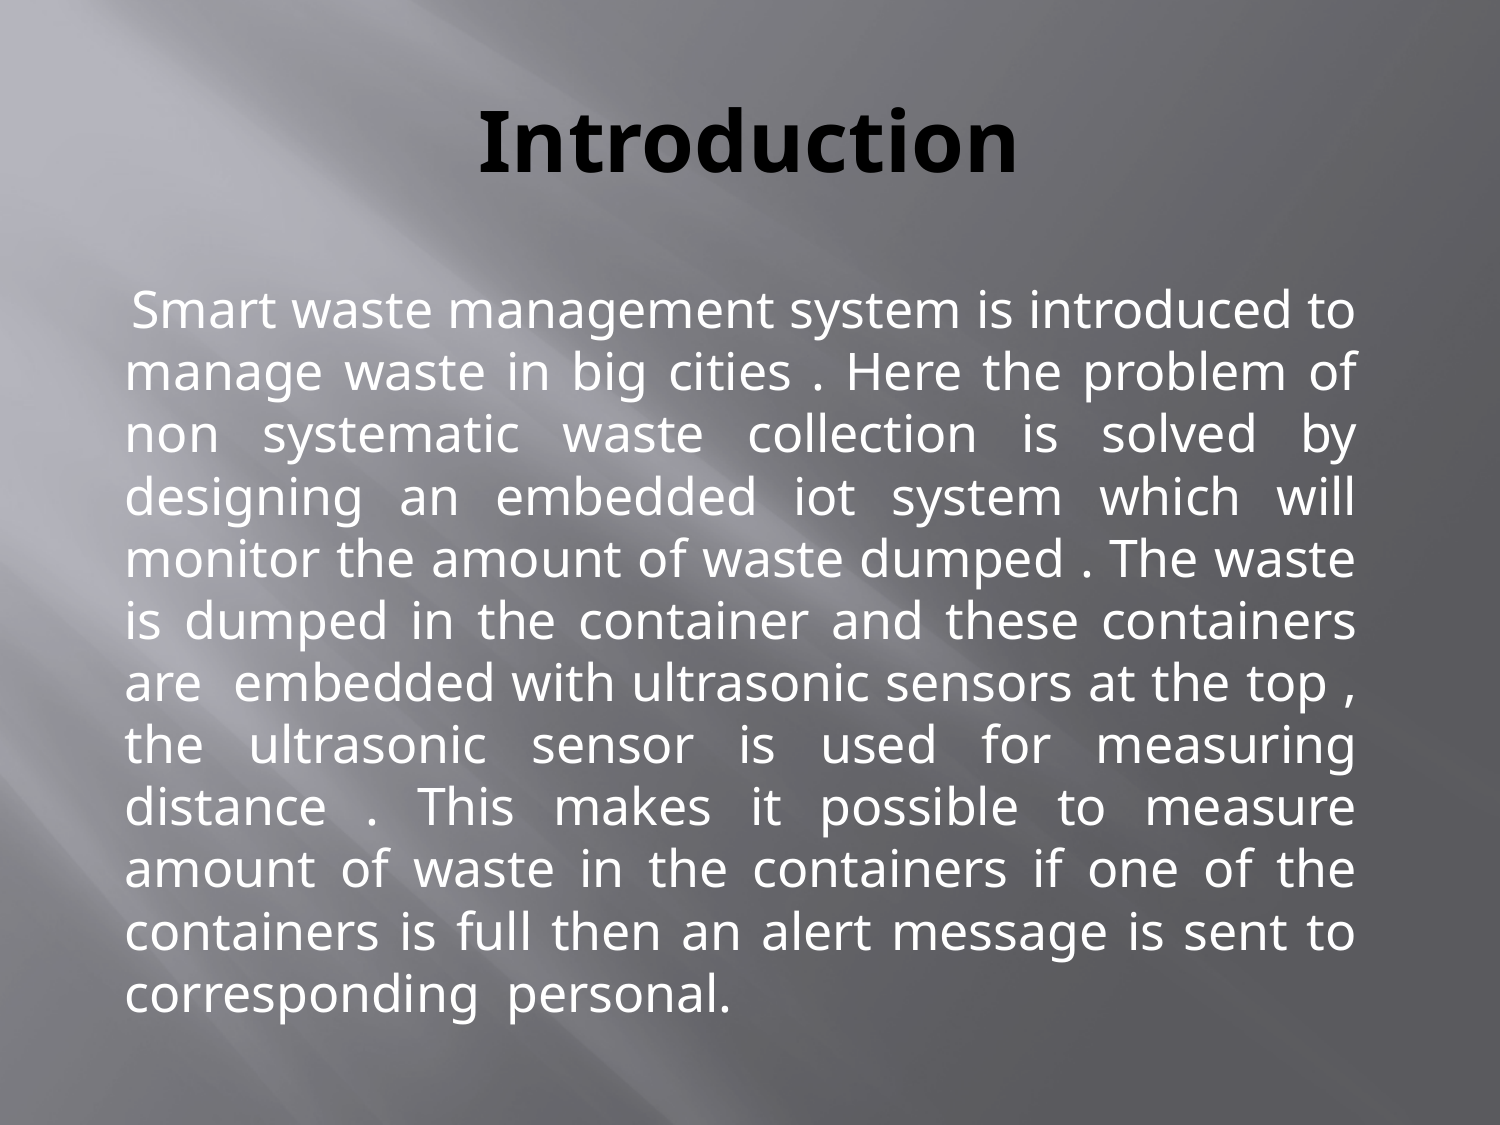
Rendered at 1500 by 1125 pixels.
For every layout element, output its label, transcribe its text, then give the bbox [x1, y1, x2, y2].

title Introduction [75, 45, 1425, 233]
list Smart waste management system is introduced to manage waste in big cities . Here the problem of non systematic waste collection is solved by designing an embedded iot system which will monitor the amount of waste dumped . The waste is dumped in the container and these containers are embedded with ultrasonic sensors at the top , the ultrasonic sensor is used for measuring distance . This makes it possible to measure amount of waste in the containers if one of the containers is full then an alert message is sent to corresponding personal. [23, 269, 1374, 1042]
